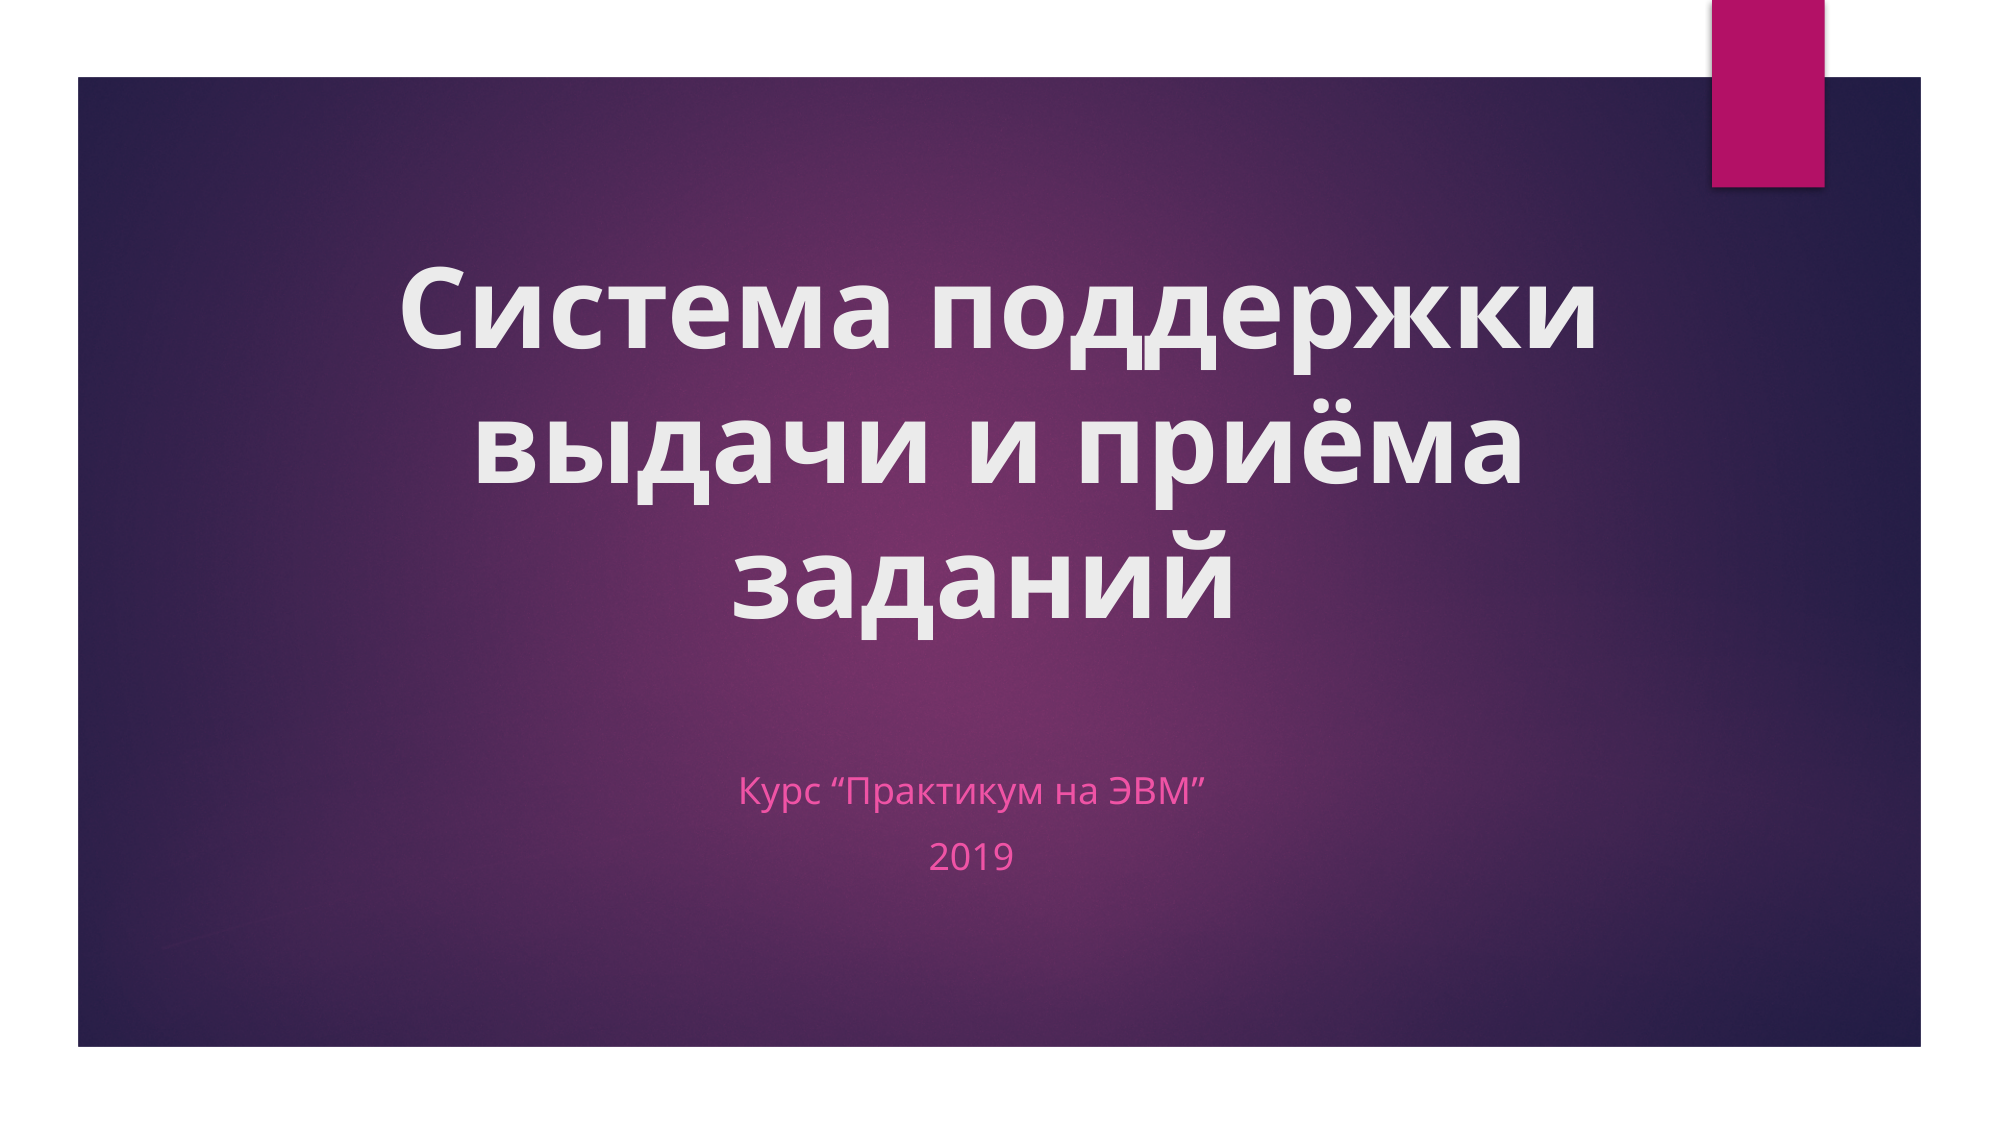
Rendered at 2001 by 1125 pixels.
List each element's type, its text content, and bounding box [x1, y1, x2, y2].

title Система поддержки выдачи и приёма заданий [276, 170, 1724, 649]
subtitle Курс “Практикум на ЭВМ” 2019 [247, 759, 1696, 901]
